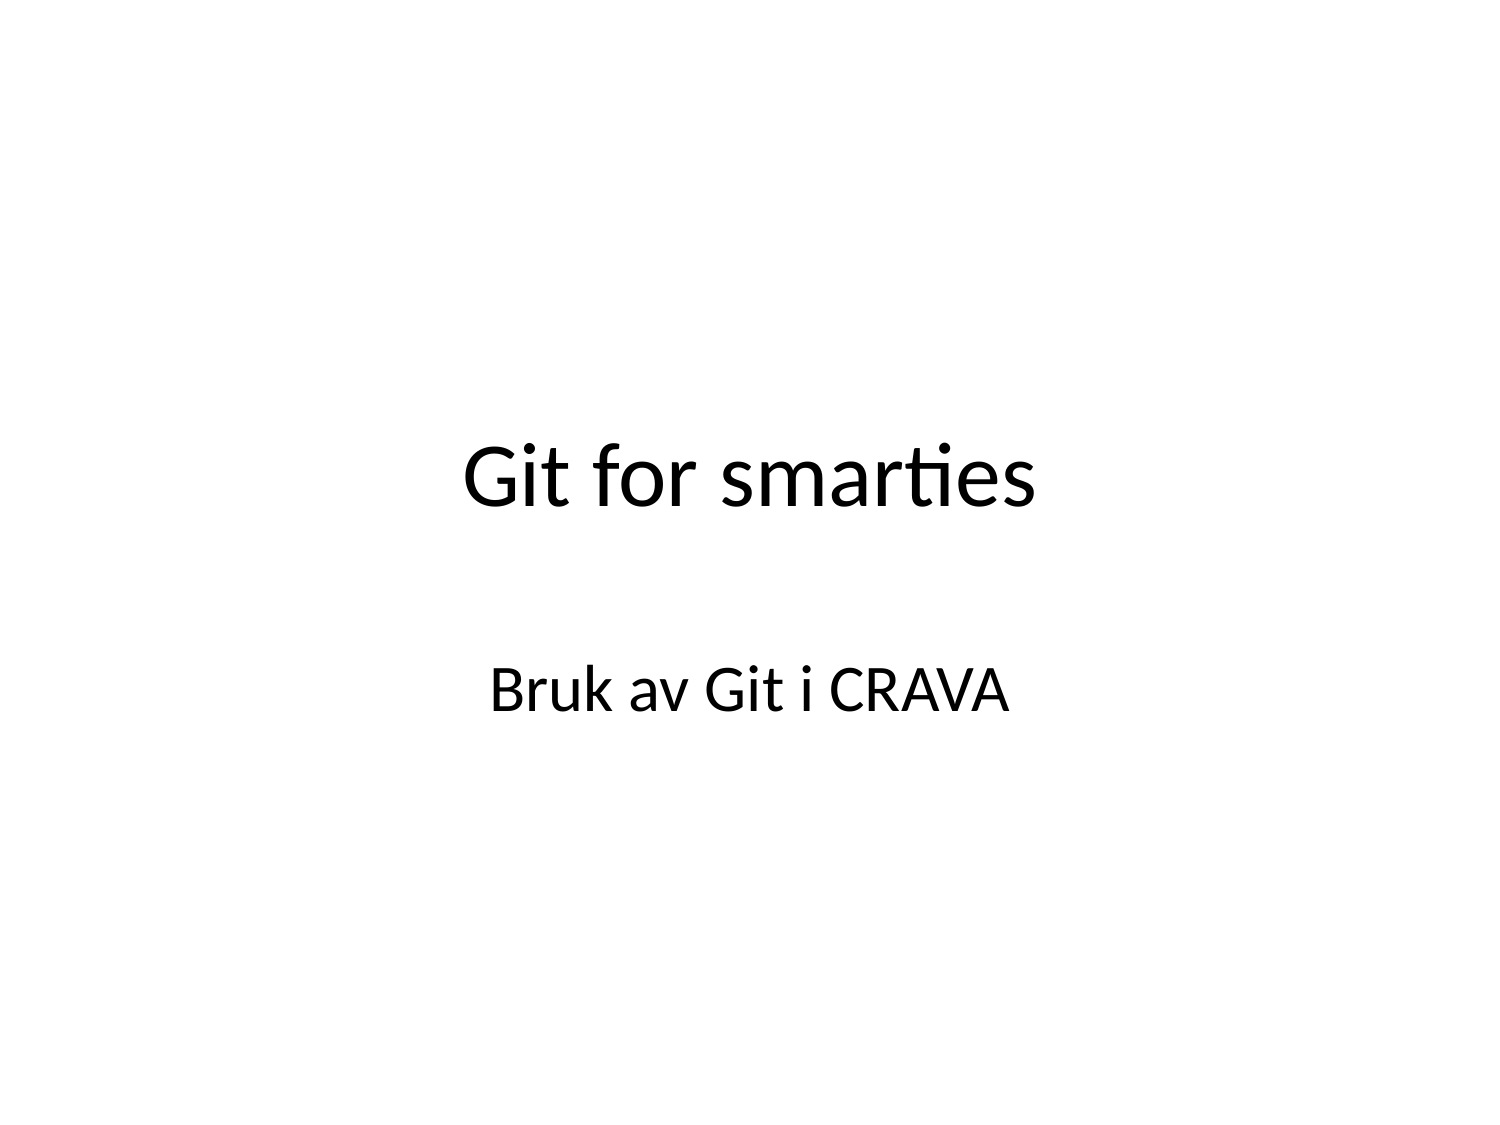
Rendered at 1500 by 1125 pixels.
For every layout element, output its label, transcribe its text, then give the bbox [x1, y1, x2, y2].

title Git for smarties [112, 349, 1388, 591]
subtitle Bruk av Git i CRAVA [225, 637, 1275, 925]
